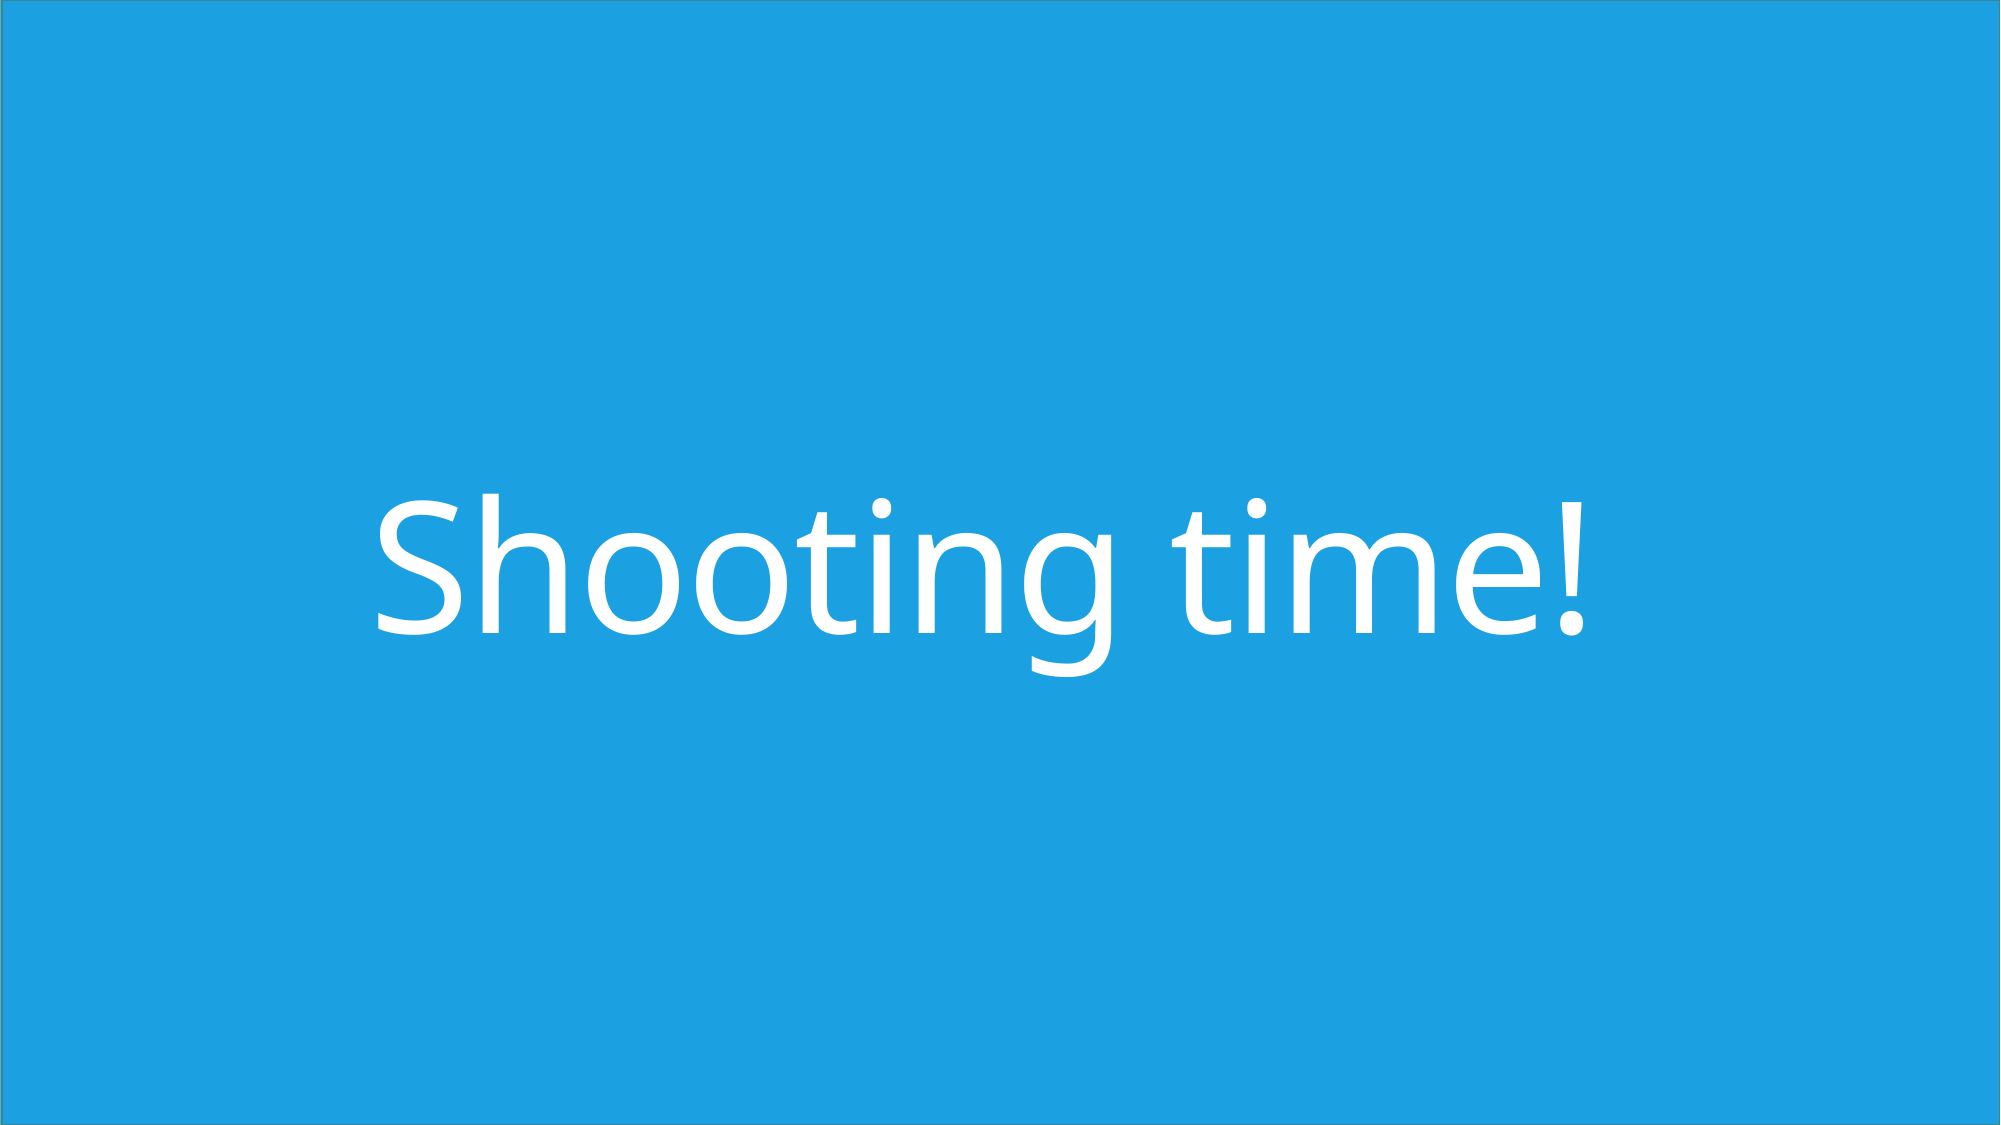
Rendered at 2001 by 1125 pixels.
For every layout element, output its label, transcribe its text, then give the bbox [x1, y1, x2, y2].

text_box [1, 0, 2000, 1125]
title Shooting time! [98, 126, 1868, 677]
